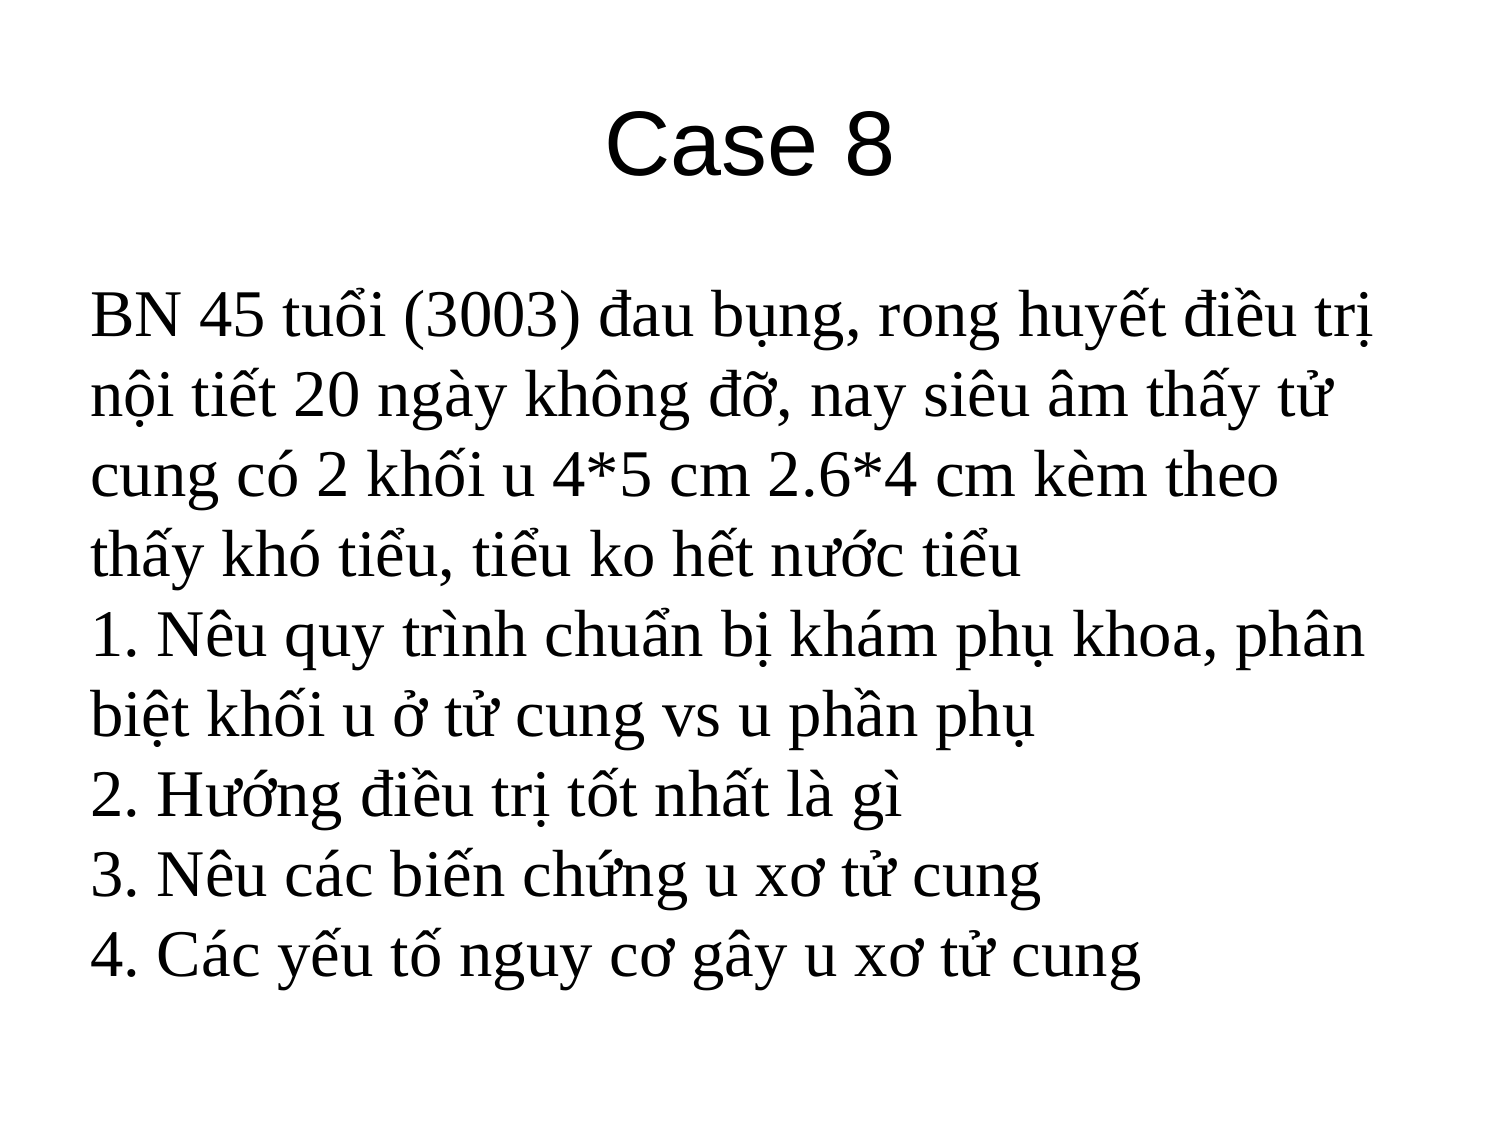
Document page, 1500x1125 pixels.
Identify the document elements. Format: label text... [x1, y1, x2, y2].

title Case 8 [75, 45, 1425, 233]
list BN 45 tuổi (3003) đau bụng, rong huyết điều trị nội tiết 20 ngày không đỡ, nay siêu âm thấy tử cung có 2 khối u 4*5 cm 2.6*4 cm kèm theo thấy khó tiểu, tiểu ko hết nước tiểu 1. Nêu quy trình chuẩn bị khám phụ khoa, phân biệt khối u ở tử cung vs u phần phụ 2. Hướng điều trị tốt nhất là gì 3. Nêu các biến chứng u xơ tử cung 4. Các yếu tố nguy cơ gây u xơ tử cung [75, 262, 1425, 1005]
